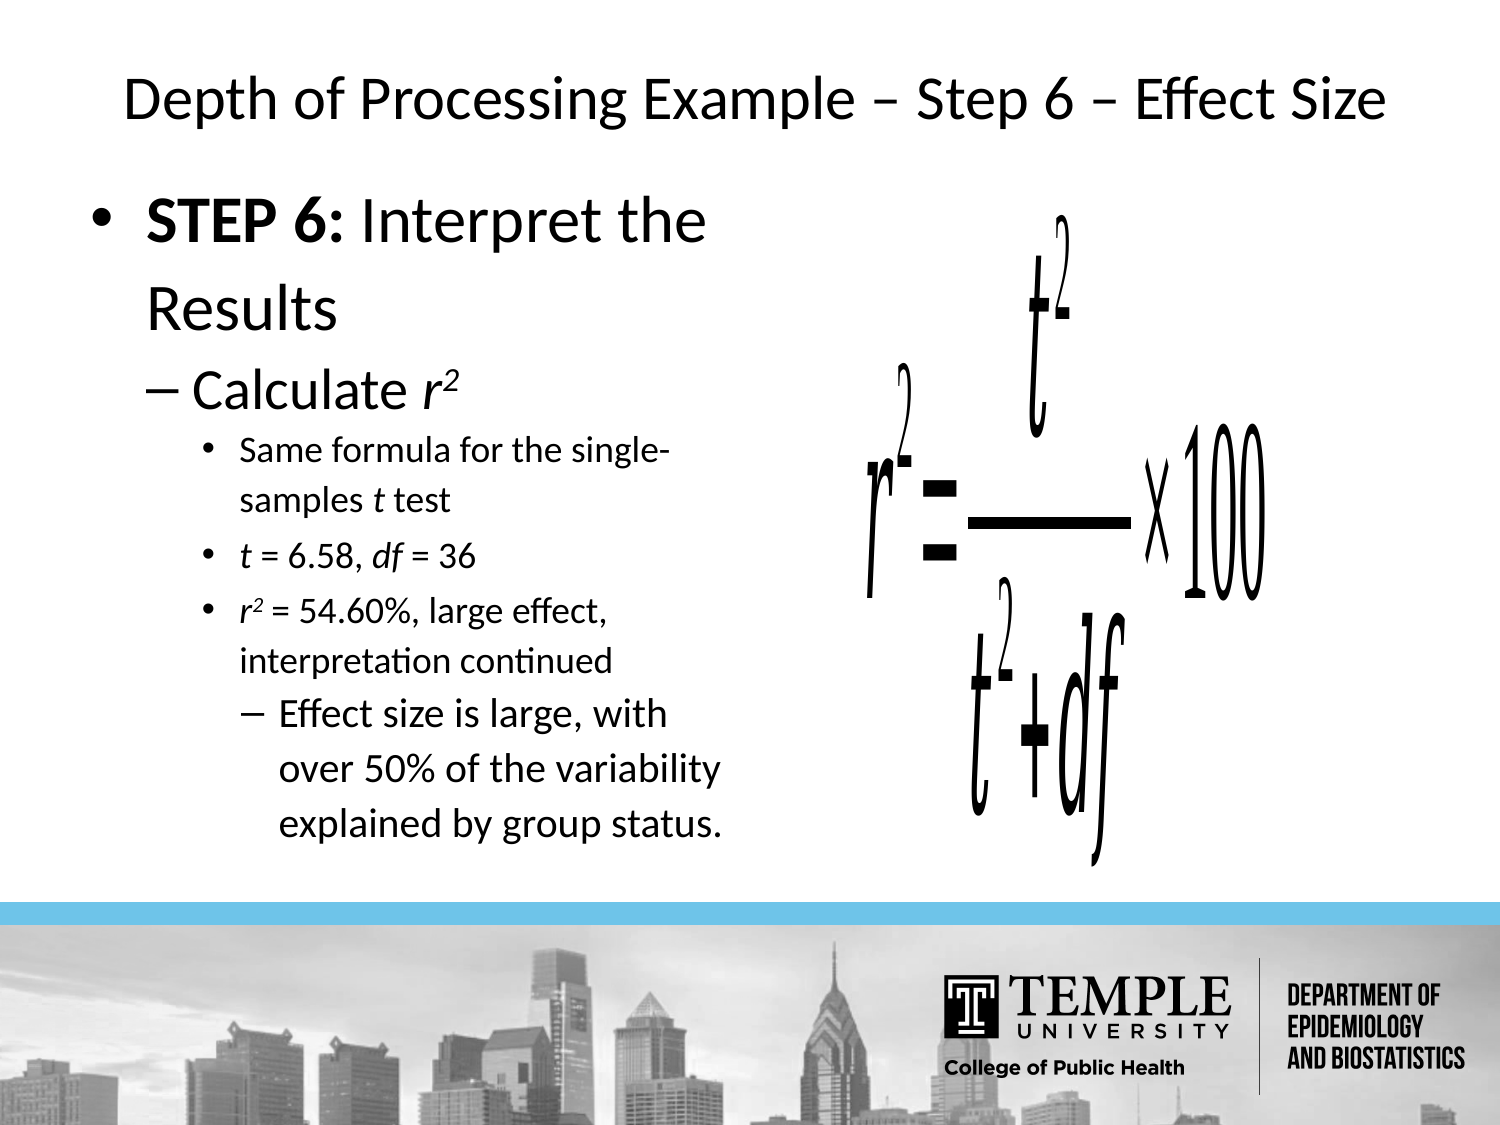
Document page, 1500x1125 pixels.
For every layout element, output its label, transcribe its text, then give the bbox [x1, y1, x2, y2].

title Depth of Processing Example – Step 6 – Effect Size [106, 53, 1407, 136]
list STEP 6: Interpret the Results Calculate r2 Same formula for the single-samples t test t = 6.58, df = 36 r2 = 54.60%, large effect, interpretation continued Effect size is large, with over 50% of the variability explained by group status. [75, 160, 750, 901]
picture [0, 902, 1500, 1125]
